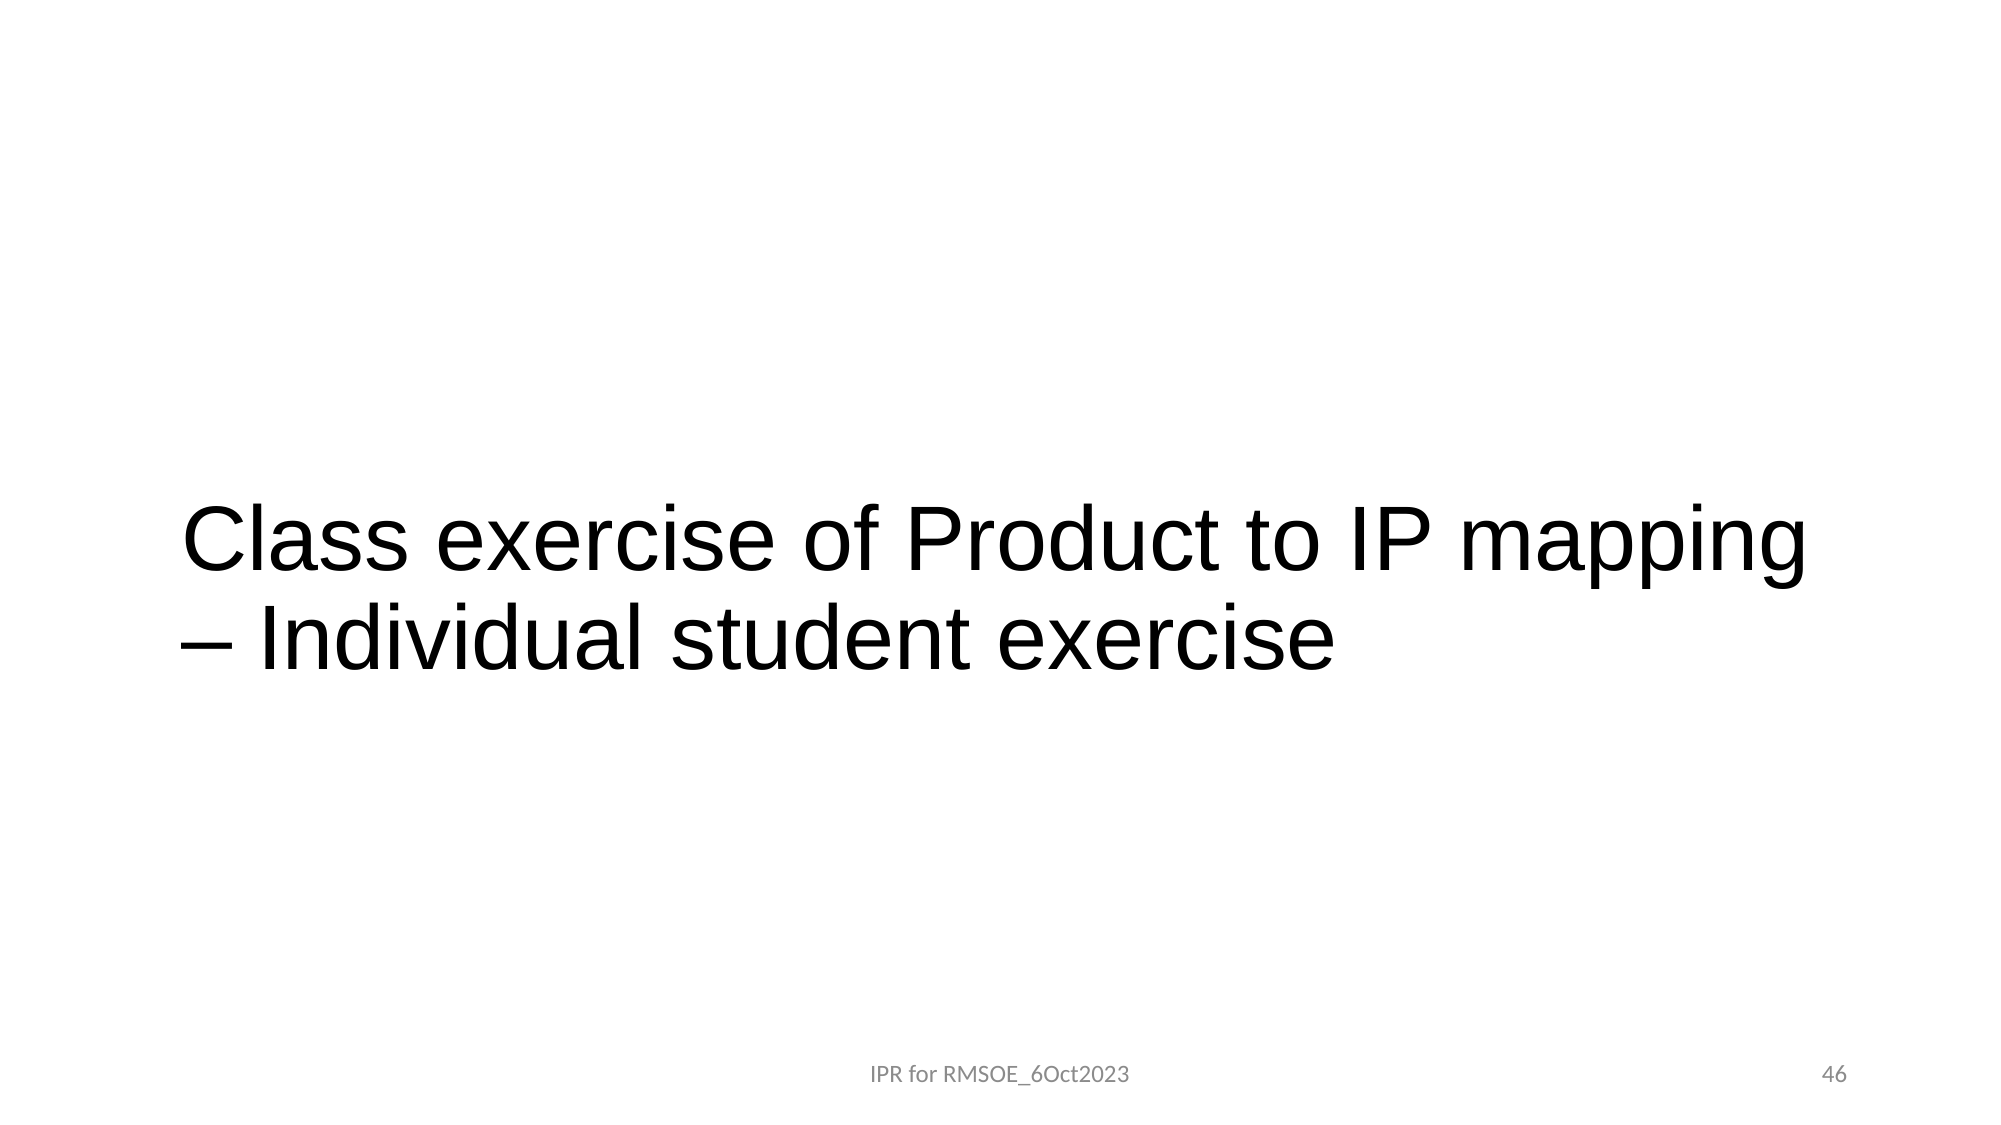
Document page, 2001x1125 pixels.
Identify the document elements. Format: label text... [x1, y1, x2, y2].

slide_number 46 [1412, 1042, 1863, 1103]
footer IPR for RMSOE_6Oct2023 [662, 1042, 1338, 1103]
title Class exercise of Product to IP mapping – Individual student exercise [166, 481, 1892, 699]
